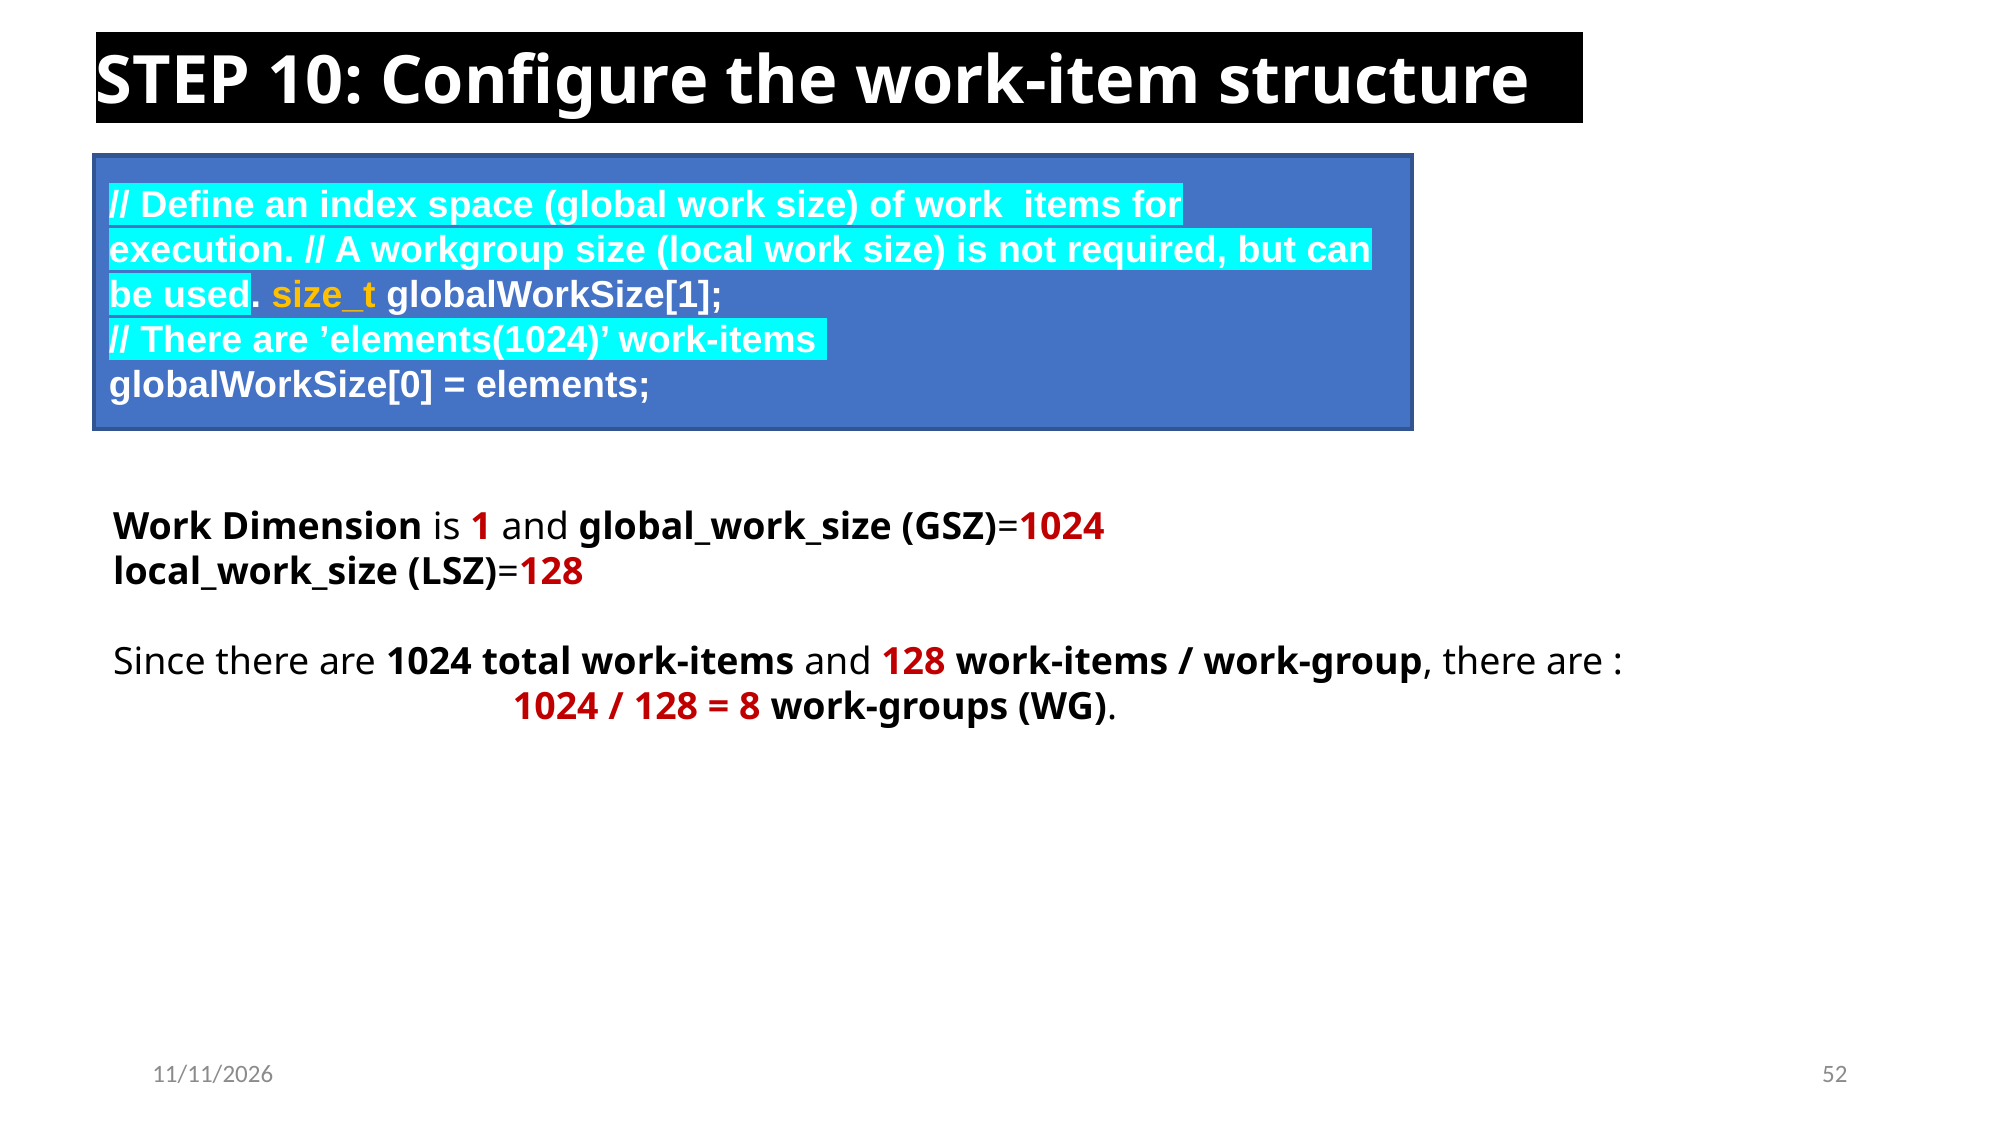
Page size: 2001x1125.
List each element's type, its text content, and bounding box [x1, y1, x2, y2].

text_box 17-02-2022 [137, 1042, 588, 1103]
text_box 52 [1412, 1042, 1863, 1103]
text_box STEP 10: Configure the work-item structure [81, 20, 1807, 144]
text_box // Define an index space (global work size) of work items for execution. // A workgroup size (local work size) is not required, but can be used. size_t globalWorkSize[1]; // There are ’elements(1024)’ work-items globalWorkSize[0] = elements; [92, 153, 1414, 431]
text_box Work Dimension is 1 and global_work_size (GSZ)=1024 local_work_size (LSZ)=128 Since there are 1024 total work-items and 128 work-items / work-group, there are : 1024 / 128 = 8 work-groups (WG). [98, 494, 1960, 1073]
